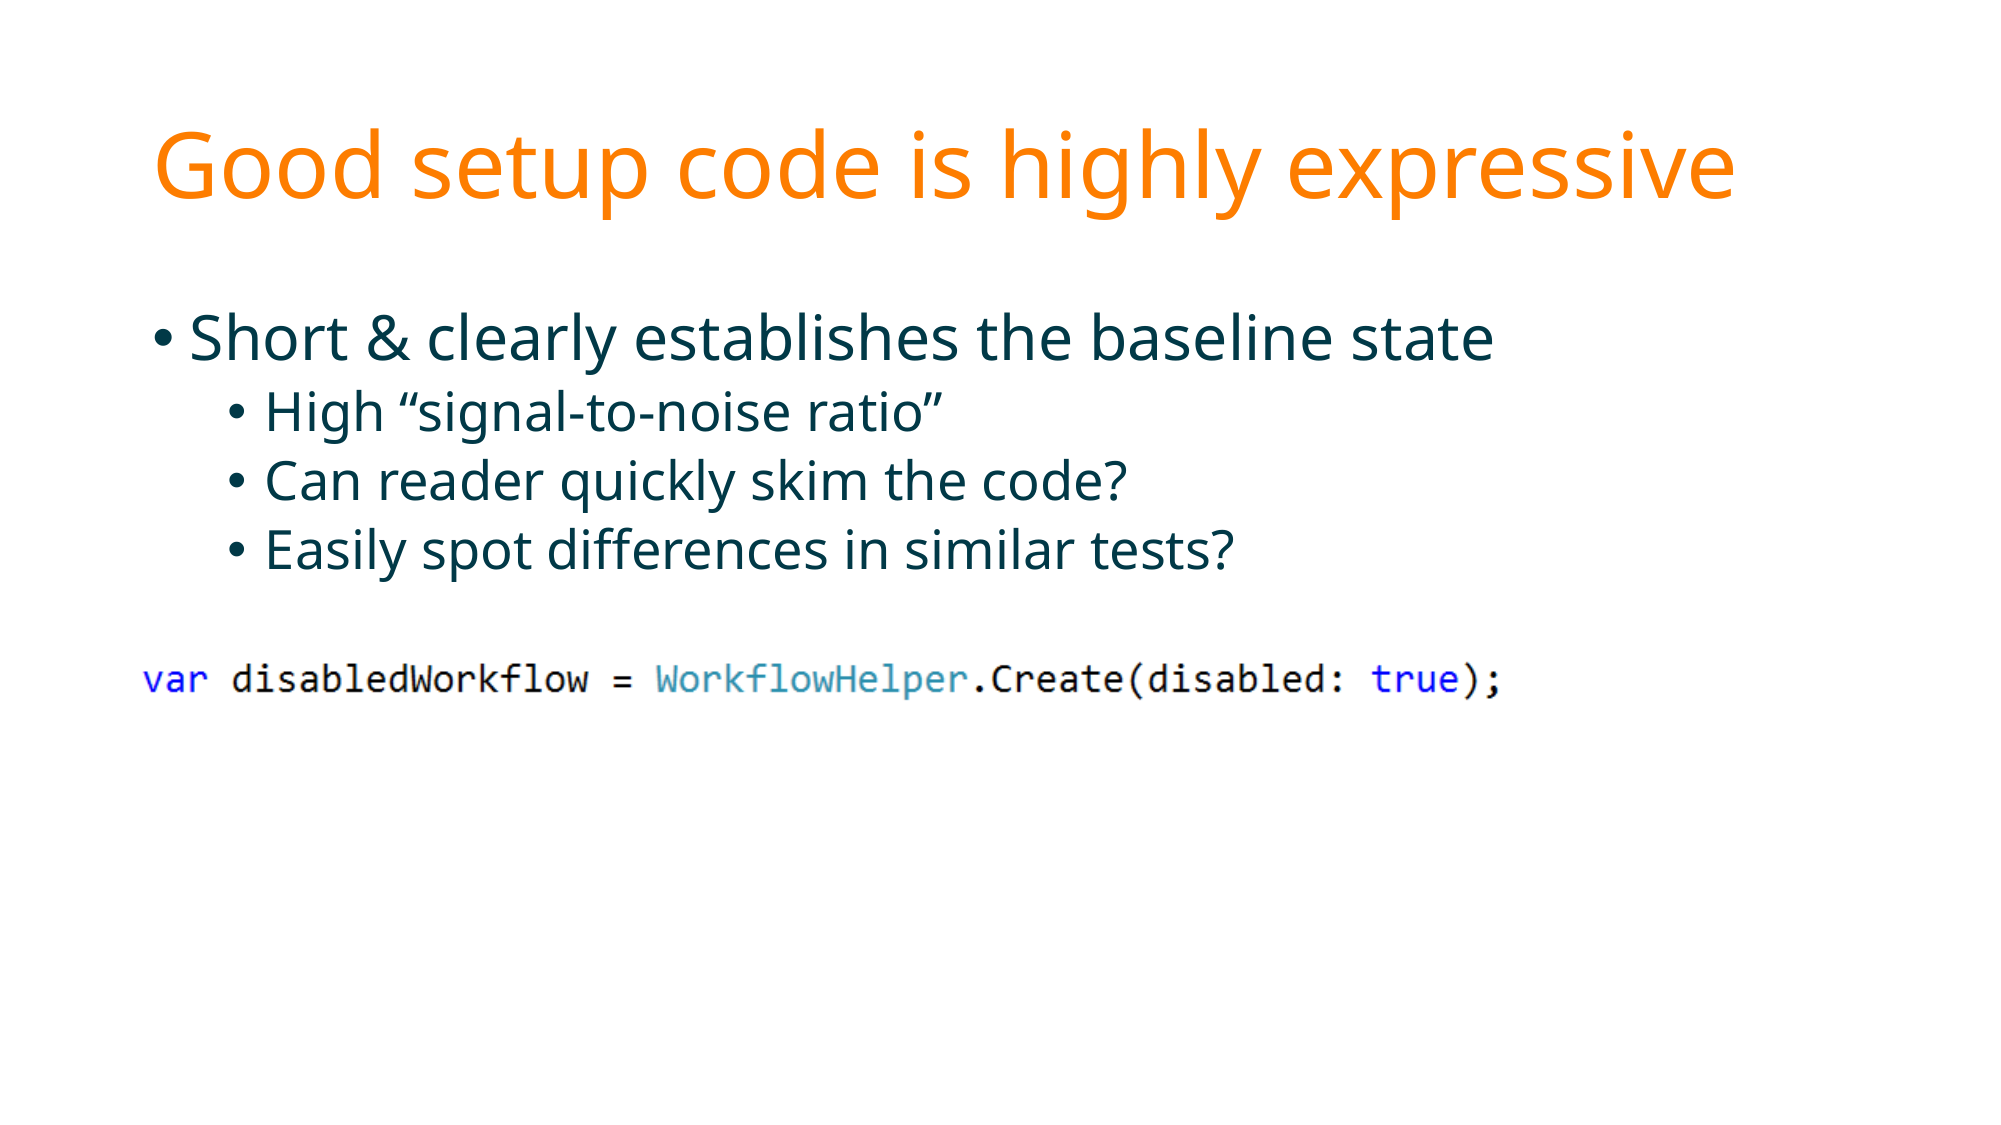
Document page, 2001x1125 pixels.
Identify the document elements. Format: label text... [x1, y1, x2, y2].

picture [137, 656, 1507, 716]
list Short & clearly establishes the baseline state High “signal-to-noise ratio” Can reader quickly skim the code? Easily spot differences in similar tests? [137, 299, 1863, 1014]
title Good setup code is highly expressive [137, 59, 1863, 278]
